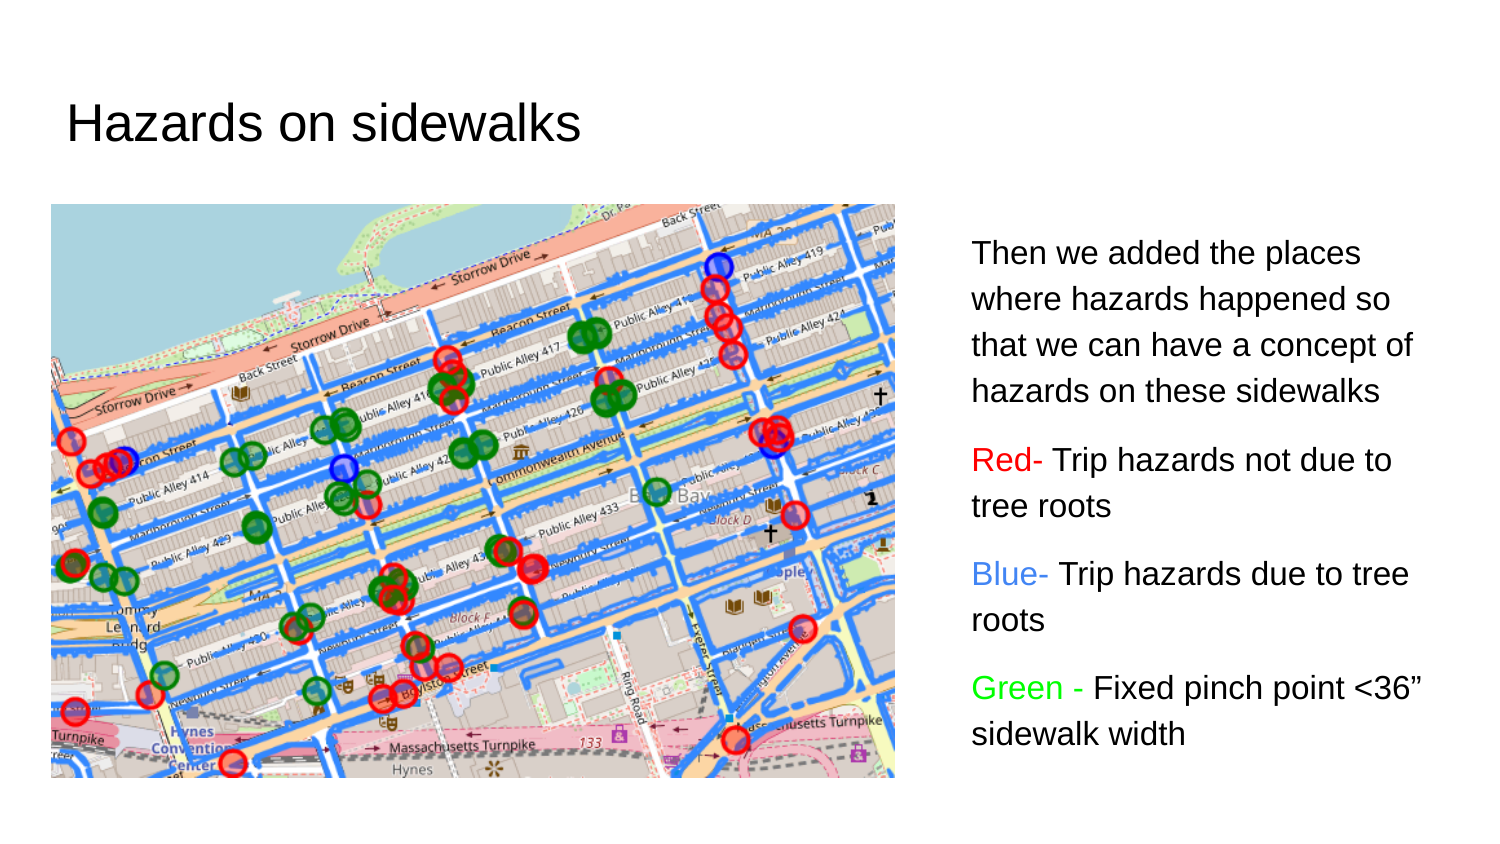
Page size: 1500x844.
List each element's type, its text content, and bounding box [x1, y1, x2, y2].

picture [50, 203, 895, 778]
list Then we added the places where hazards happened so that we can have a concept of hazards on these sidewalks Red- Trip hazards not due to tree roots Blue- Trip hazards due to tree roots Green - Fixed pinch point <36” sidewalk width [956, 210, 1449, 771]
title Hazards on sidewalks [51, 72, 1449, 167]
